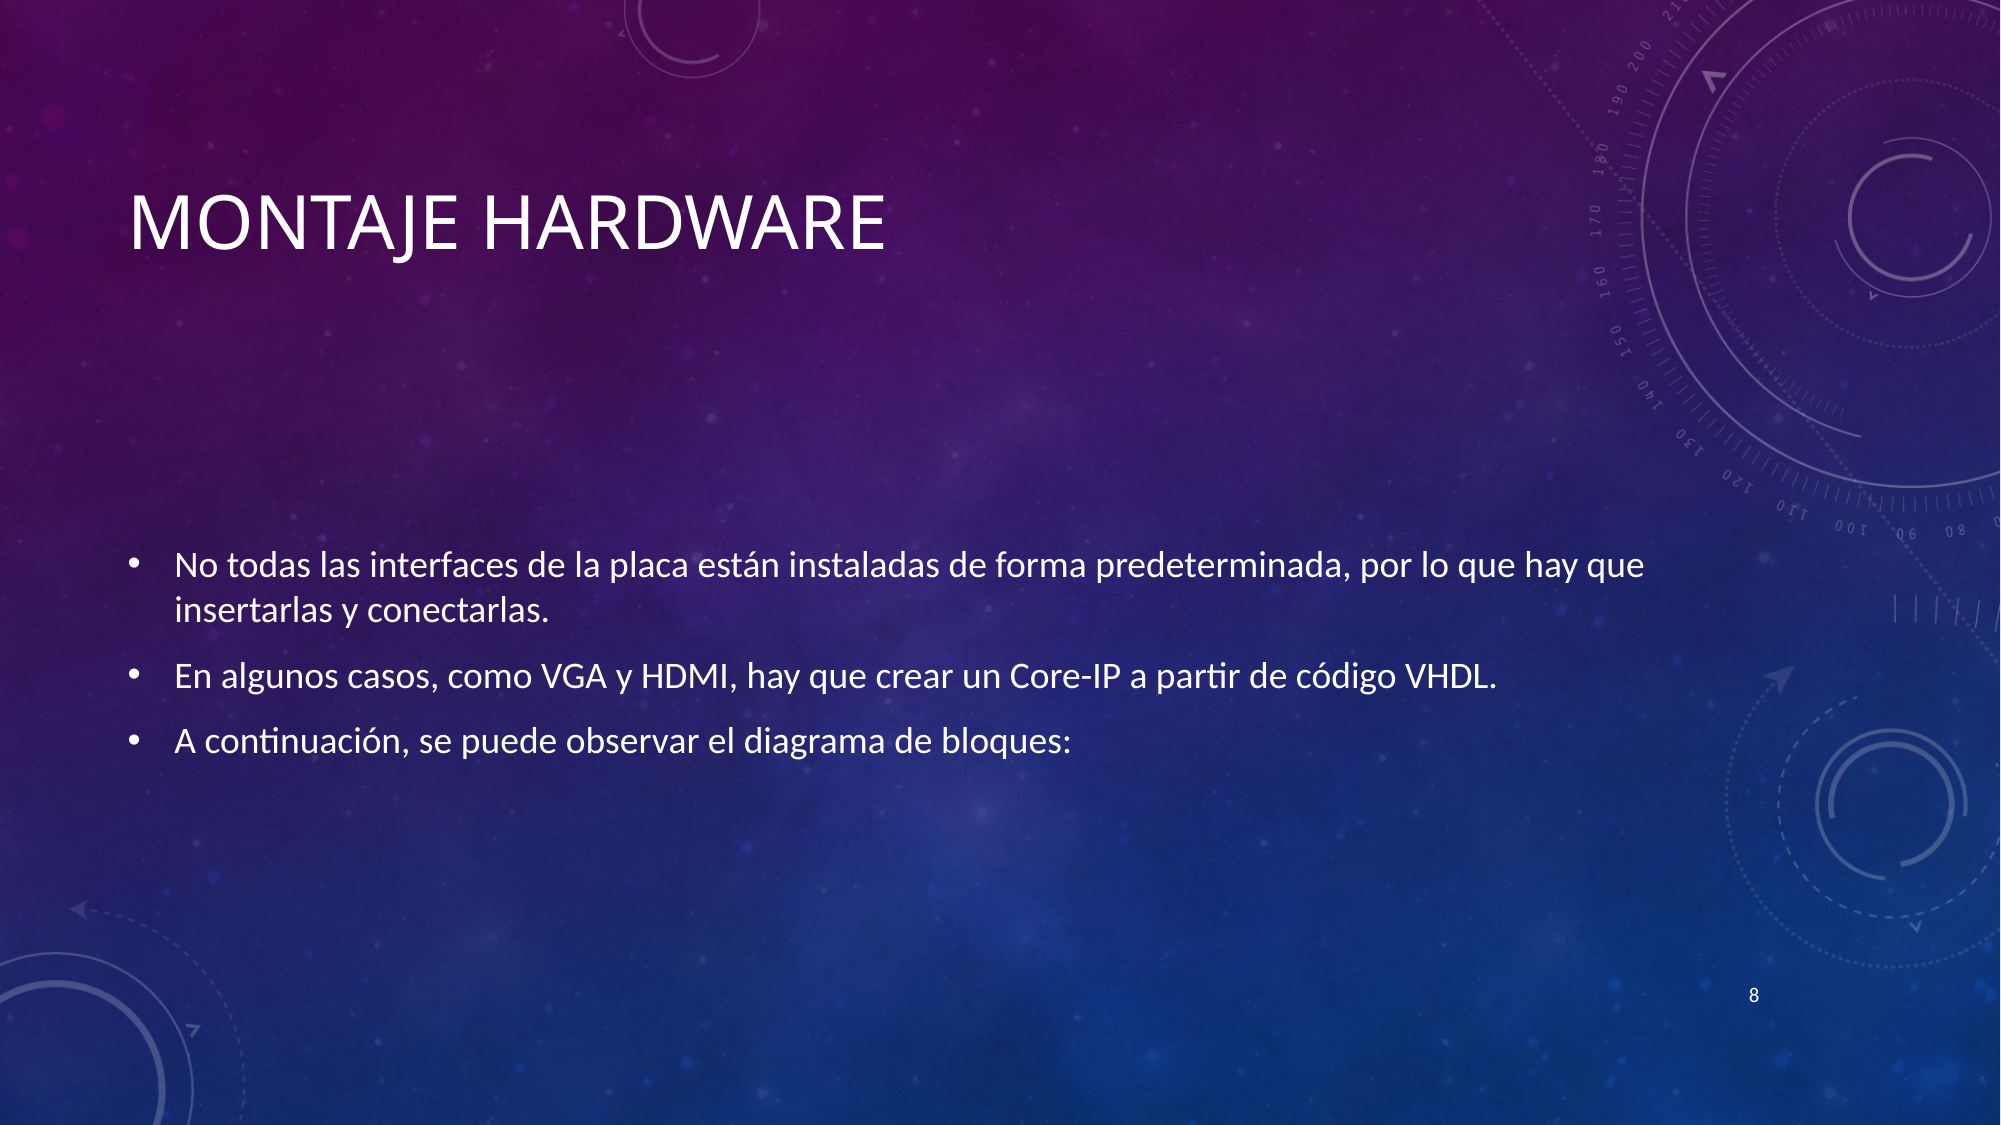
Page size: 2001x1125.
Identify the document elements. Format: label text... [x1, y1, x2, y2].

picture [0, 0, 2001, 1125]
slide_number 8 [1684, 963, 1775, 1025]
title Montaje hardware [112, 99, 1775, 339]
list No todas las interfaces de la placa están instaladas de forma predeterminada, por lo que hay que insertarlas y conectarlas. En algunos casos, como VGA y HDMI, hay que crear un Core-IP a partir de código VHDL. A continuación, se puede observar el diagrama de bloques: [112, 351, 1775, 950]
